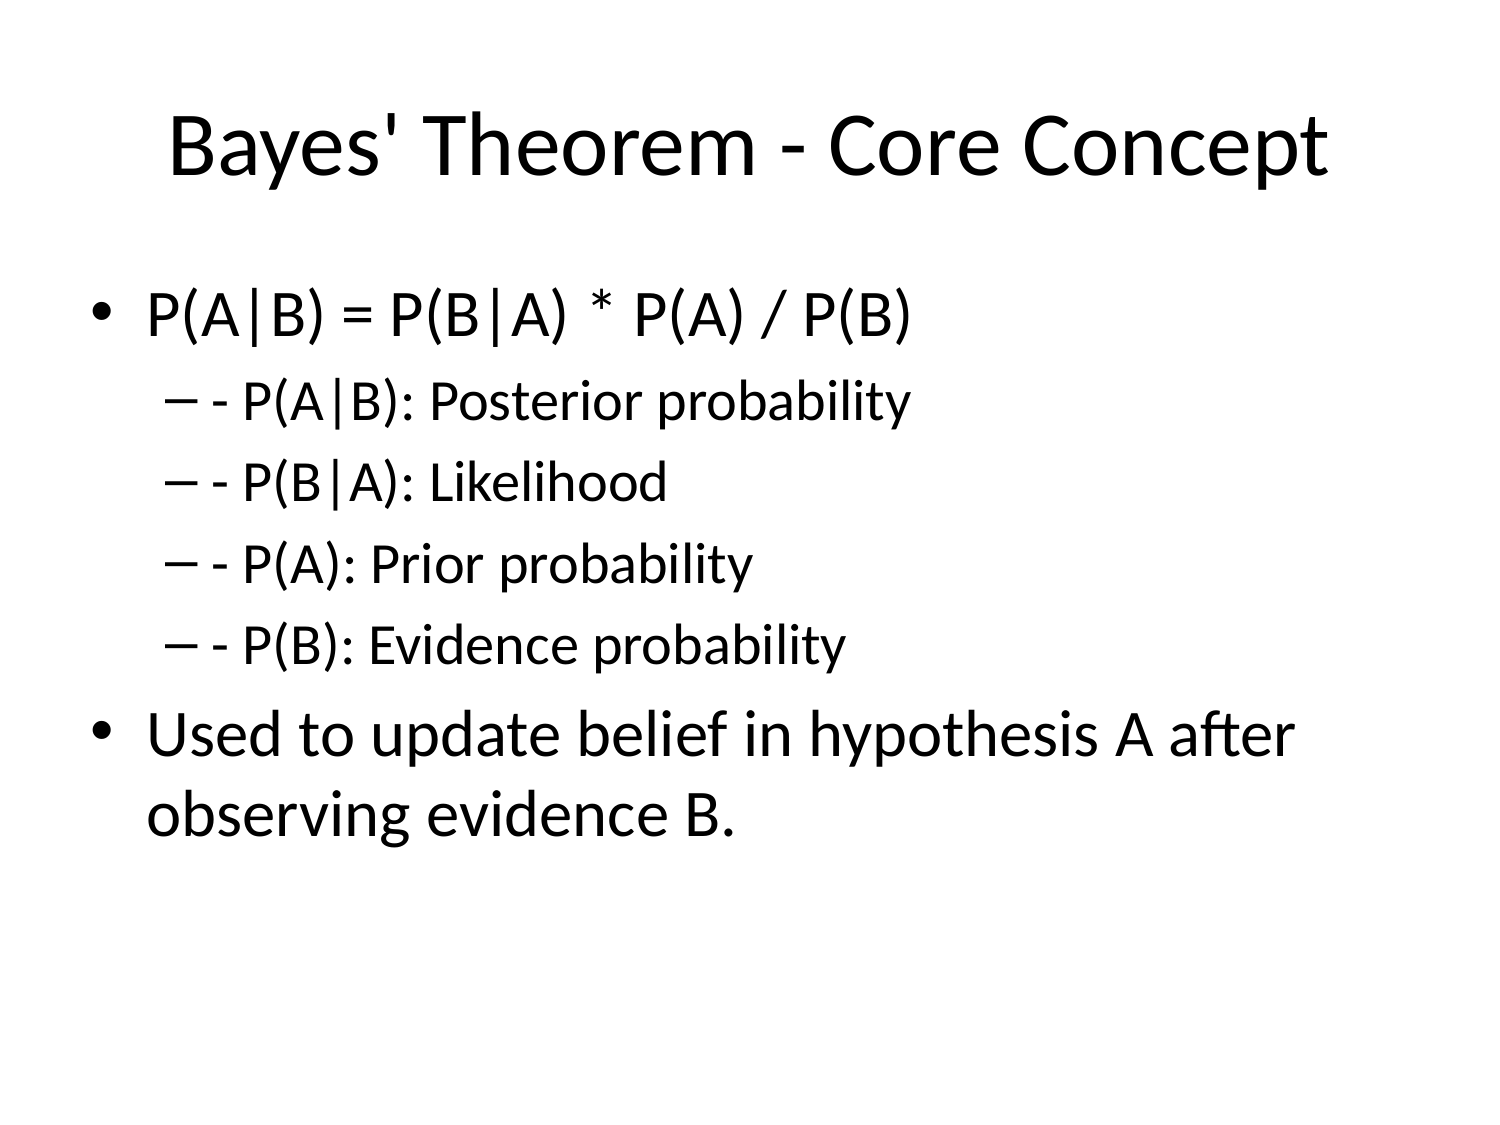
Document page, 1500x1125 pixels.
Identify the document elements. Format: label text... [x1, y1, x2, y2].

title Bayes' Theorem - Core Concept [75, 45, 1425, 233]
list P(A|B) = P(B|A) * P(A) / P(B) - P(A|B): Posterior probability - P(B|A): Likelihood - P(A): Prior probability - P(B): Evidence probability Used to update belief in hypothesis A after observing evidence B. [75, 262, 1425, 1005]
